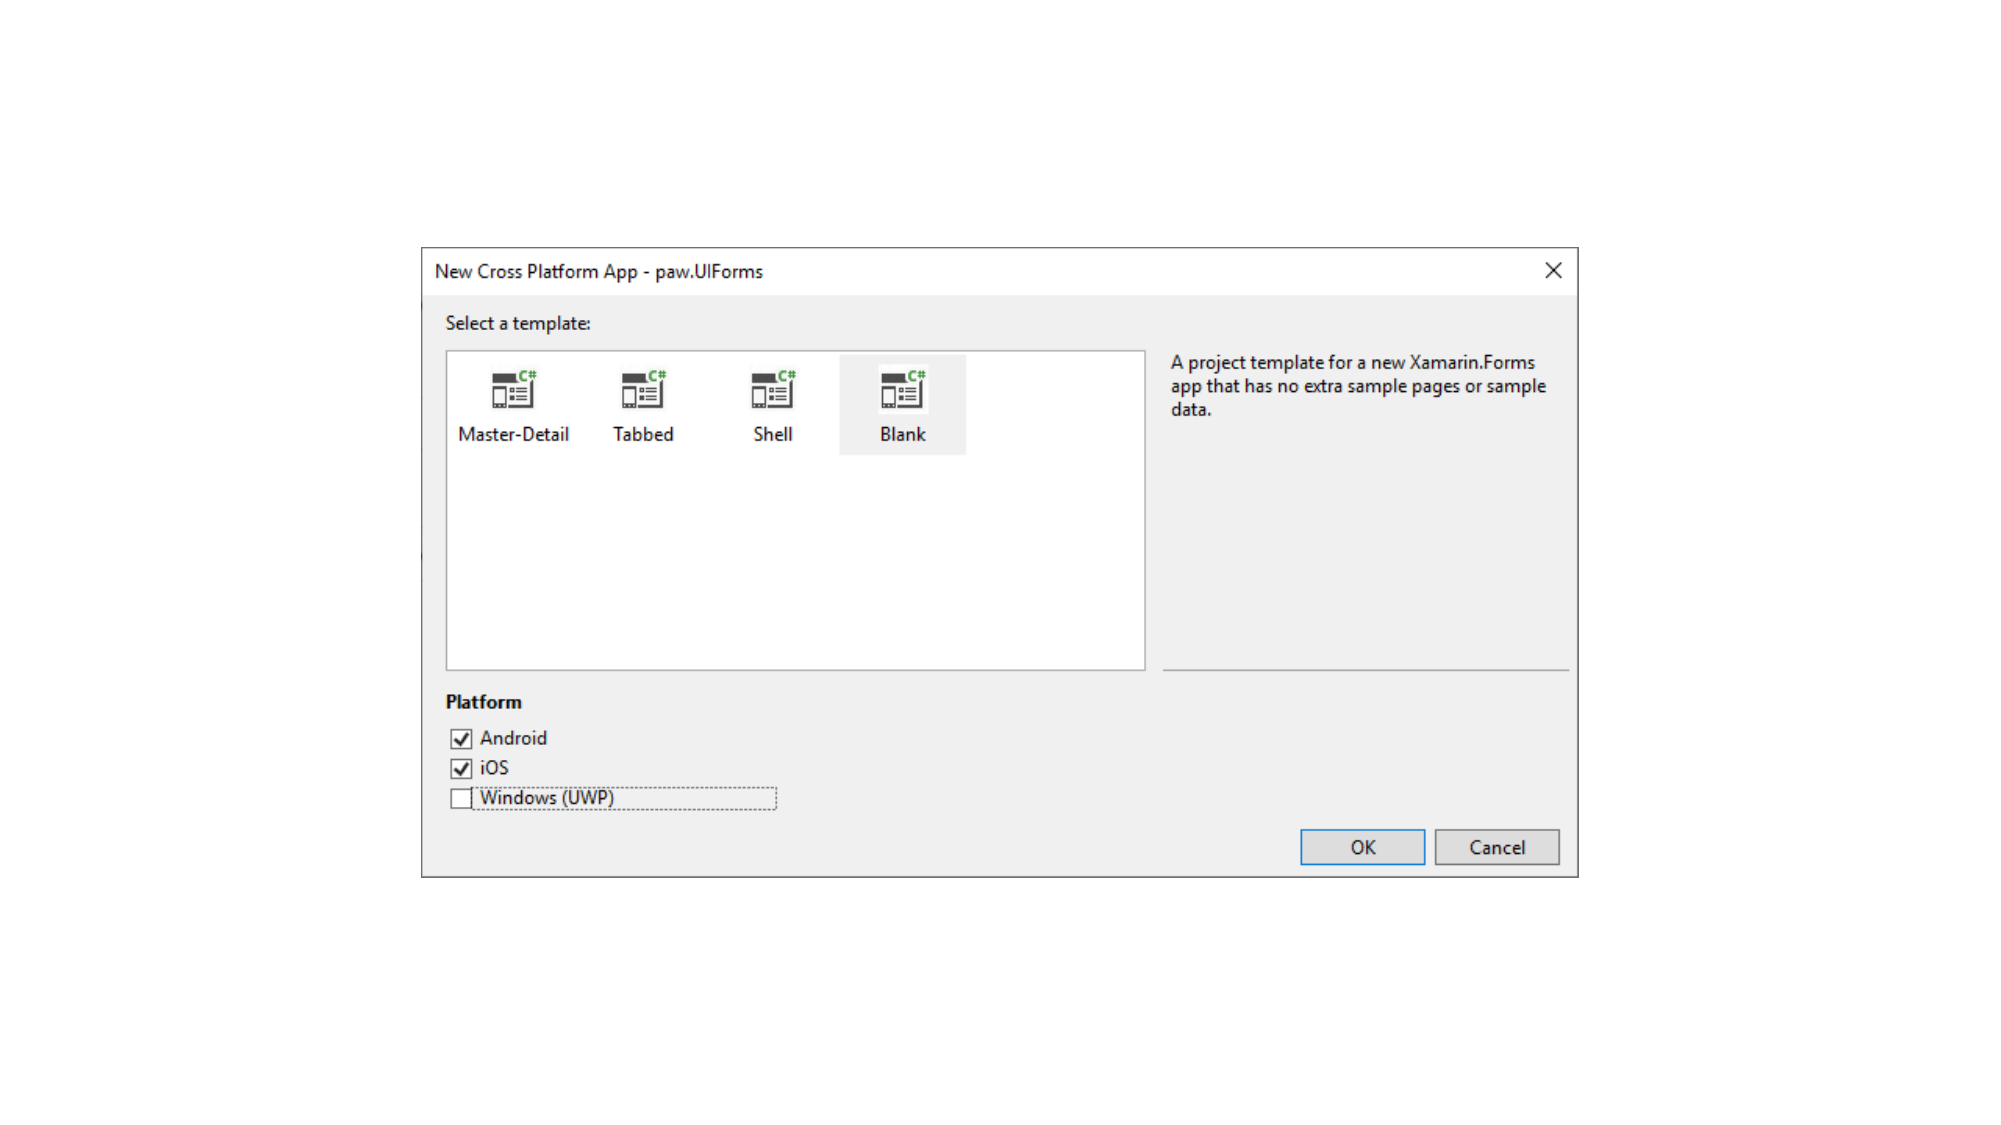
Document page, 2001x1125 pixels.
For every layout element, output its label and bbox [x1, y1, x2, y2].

picture [421, 247, 1579, 878]
